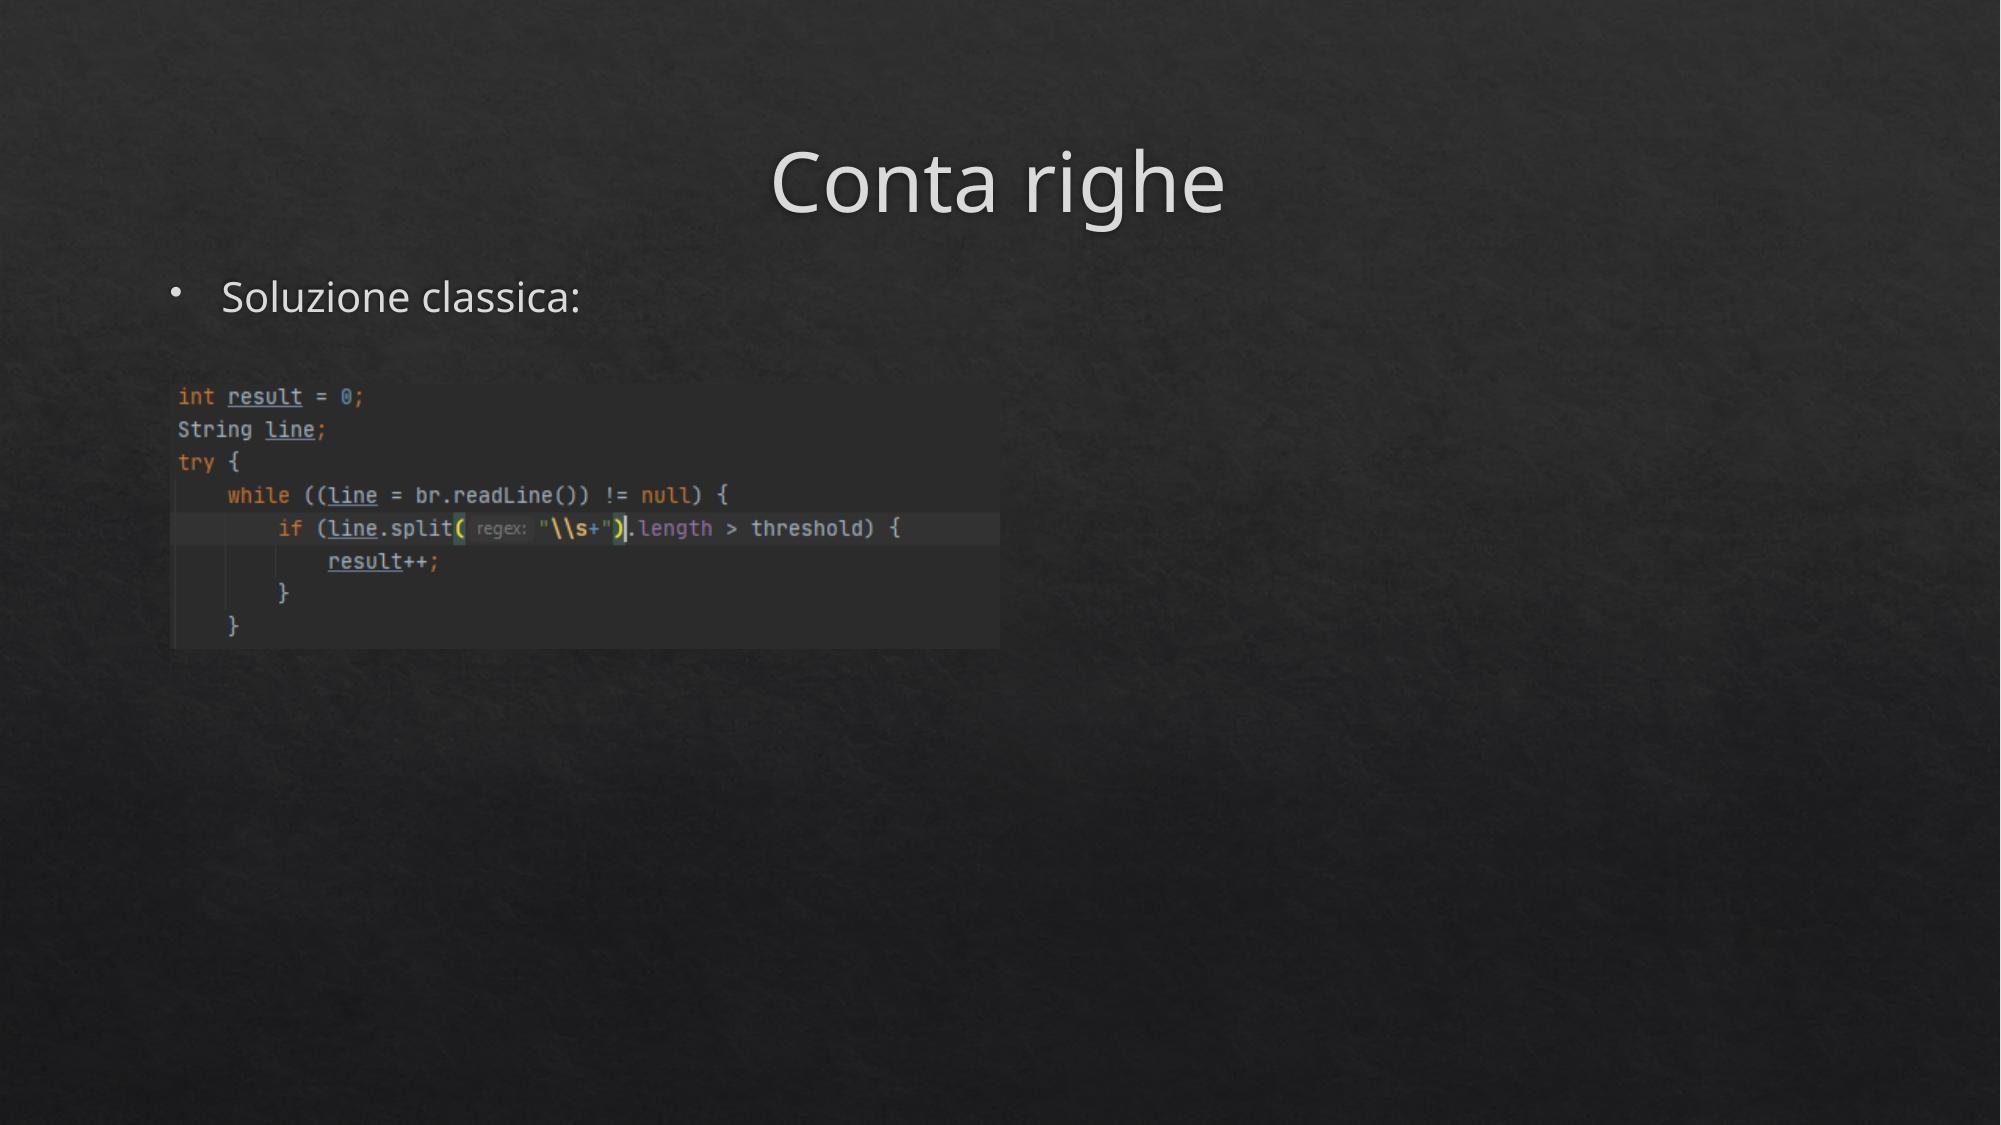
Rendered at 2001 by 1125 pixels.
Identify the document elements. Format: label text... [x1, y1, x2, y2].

title Conta righe [149, 99, 1849, 260]
picture [170, 384, 1000, 649]
list Soluzione classica: [149, 262, 1173, 660]
